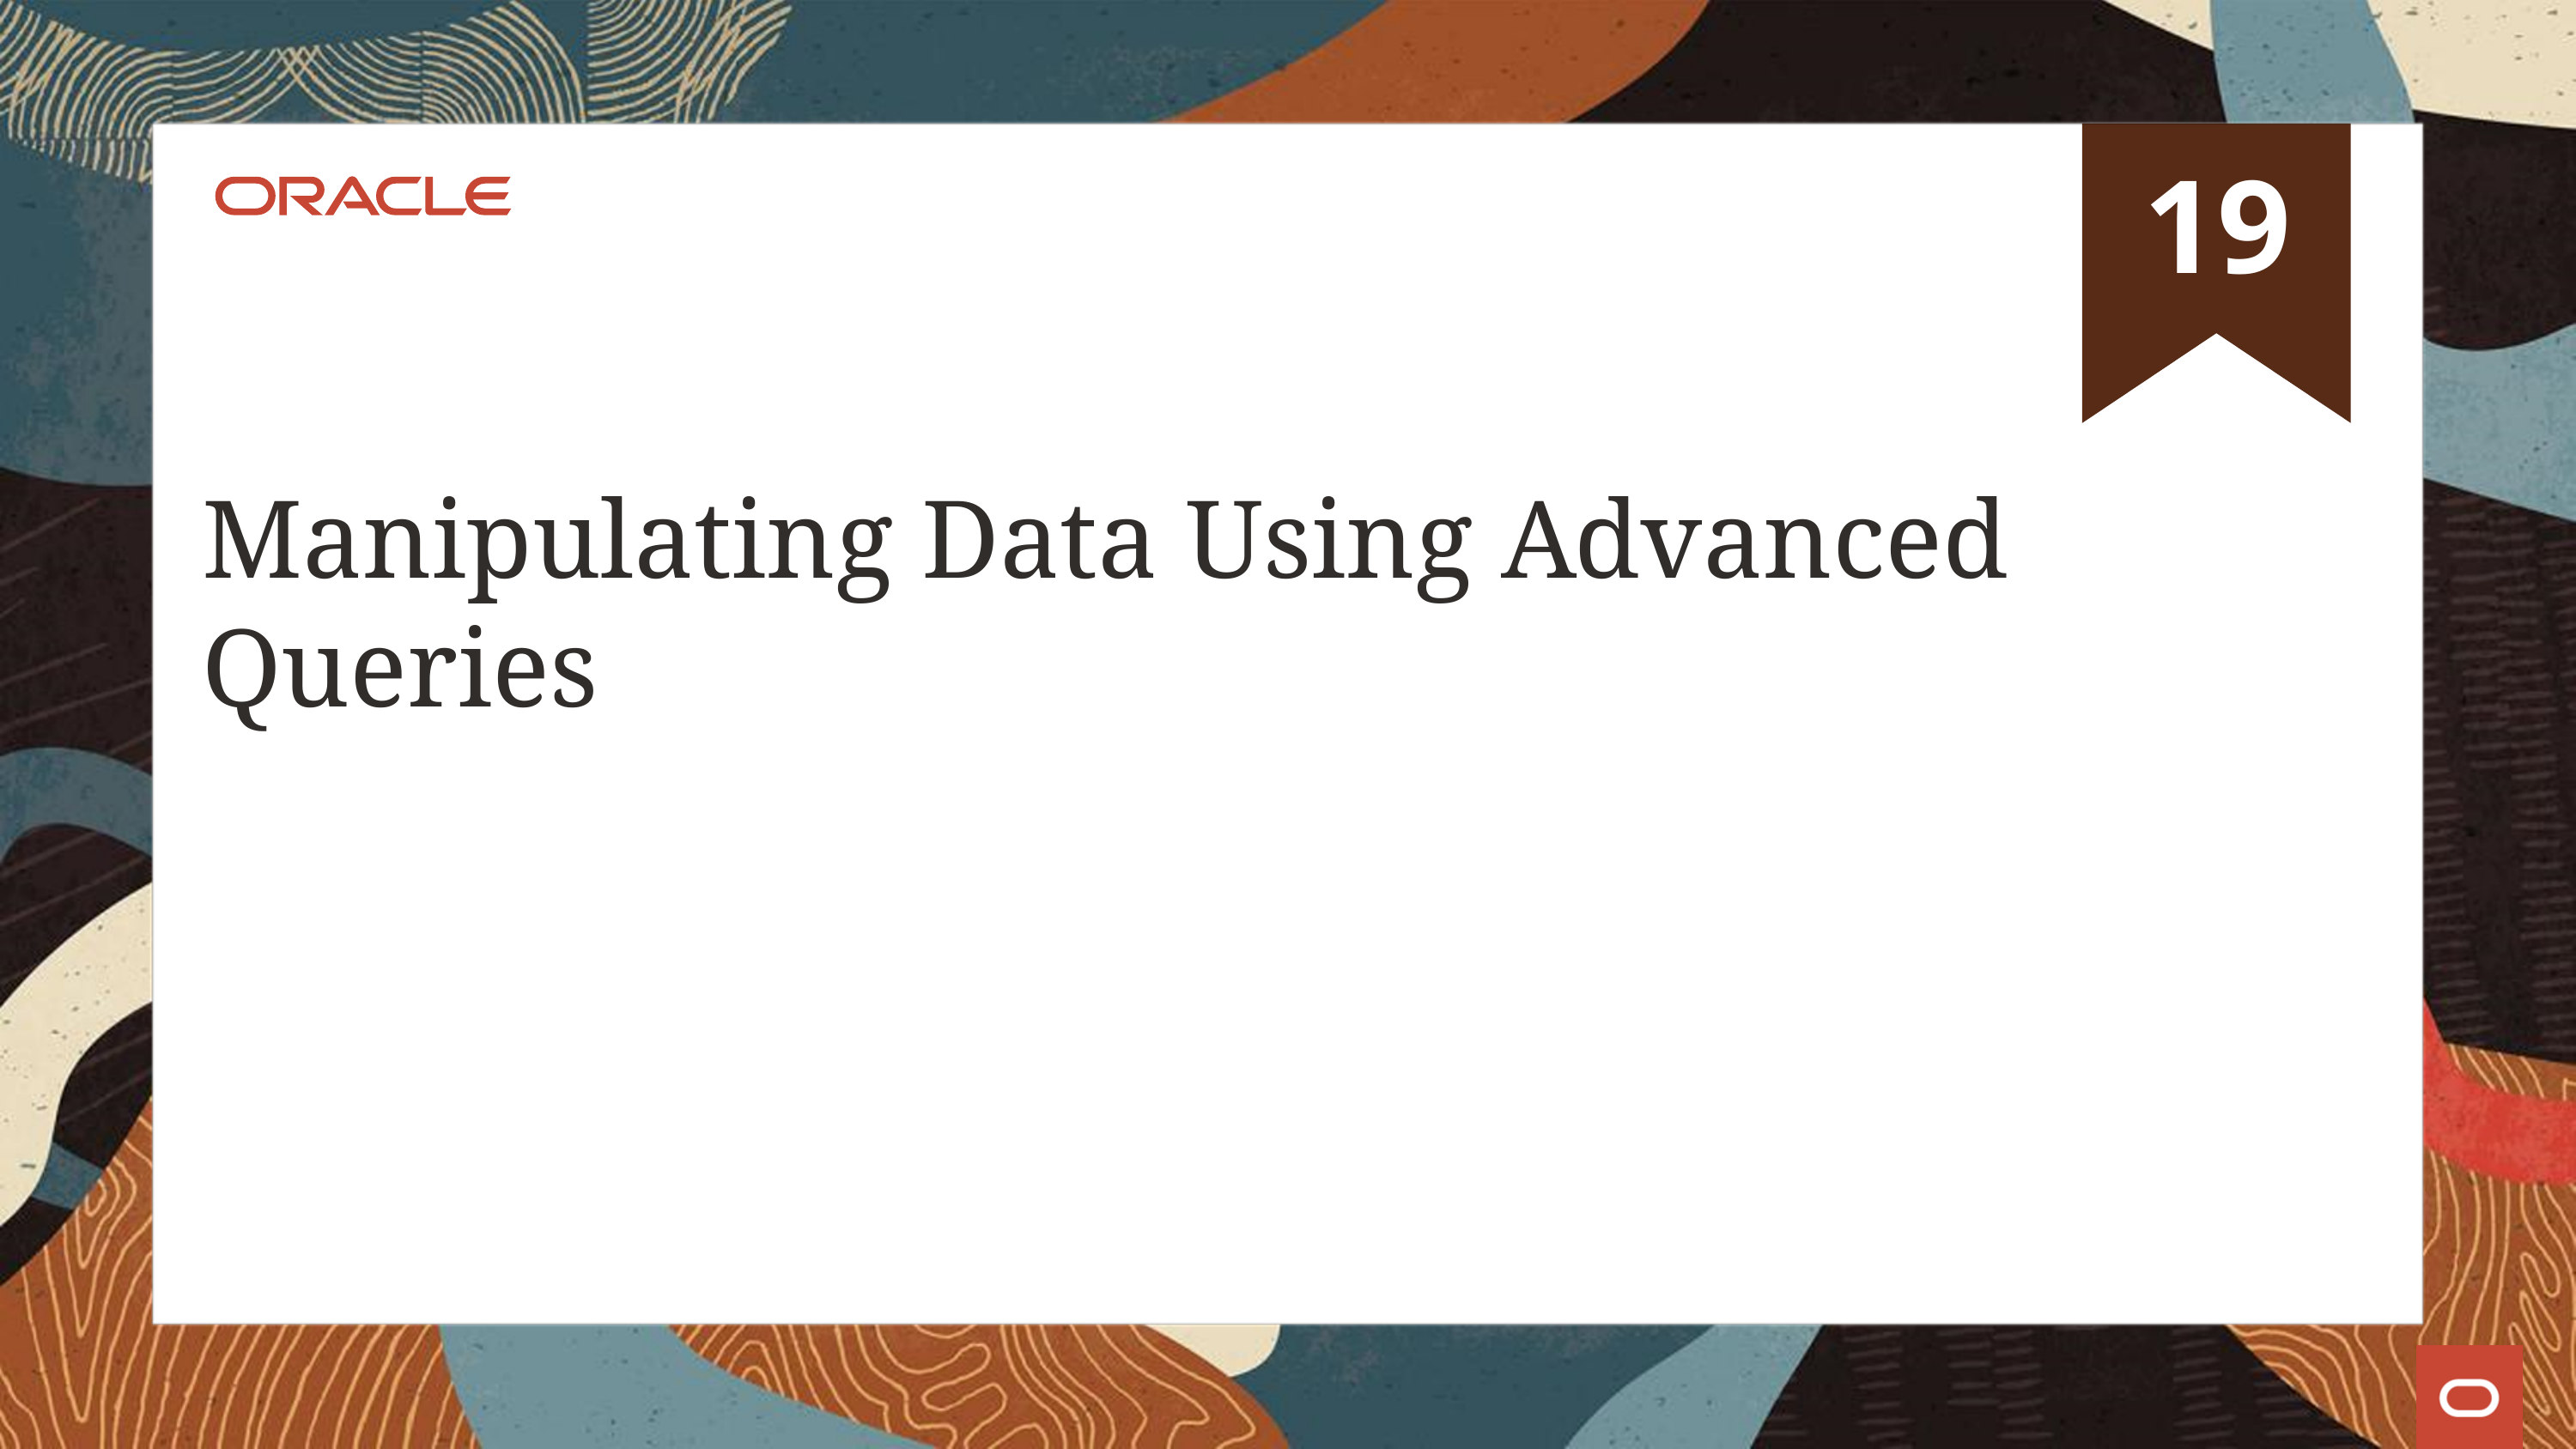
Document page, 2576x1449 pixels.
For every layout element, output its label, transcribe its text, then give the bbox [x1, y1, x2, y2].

picture [0, 0, 2576, 1449]
title Manipulating Data Using Advanced Queries [197, 584, 2379, 732]
